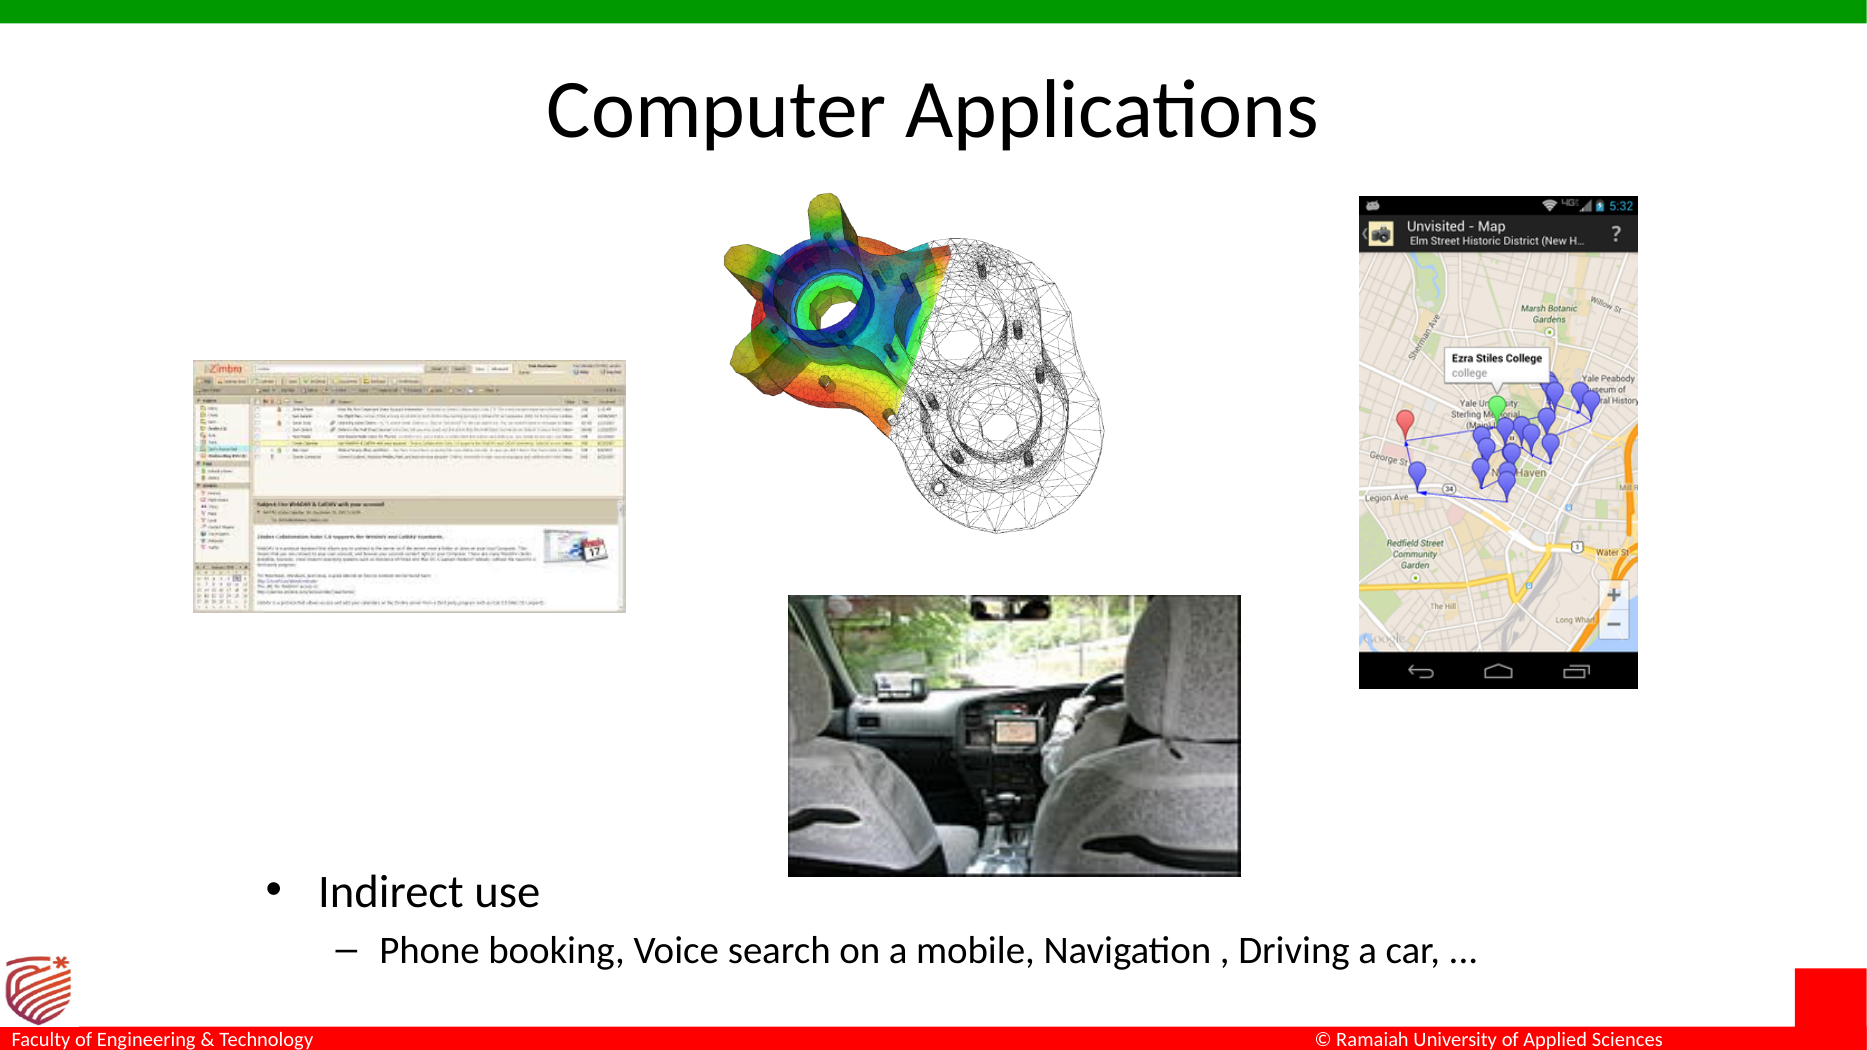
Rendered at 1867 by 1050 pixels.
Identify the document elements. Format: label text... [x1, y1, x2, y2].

picture [0, 946, 79, 1027]
picture [192, 360, 626, 613]
picture [788, 595, 1242, 877]
list Indirect use Phone booking, Voice search on a mobile, Navigation , Driving a car, ... [250, 853, 1616, 980]
picture [1359, 196, 1638, 690]
title Computer Applications [250, 46, 1616, 217]
picture [690, 184, 1138, 536]
